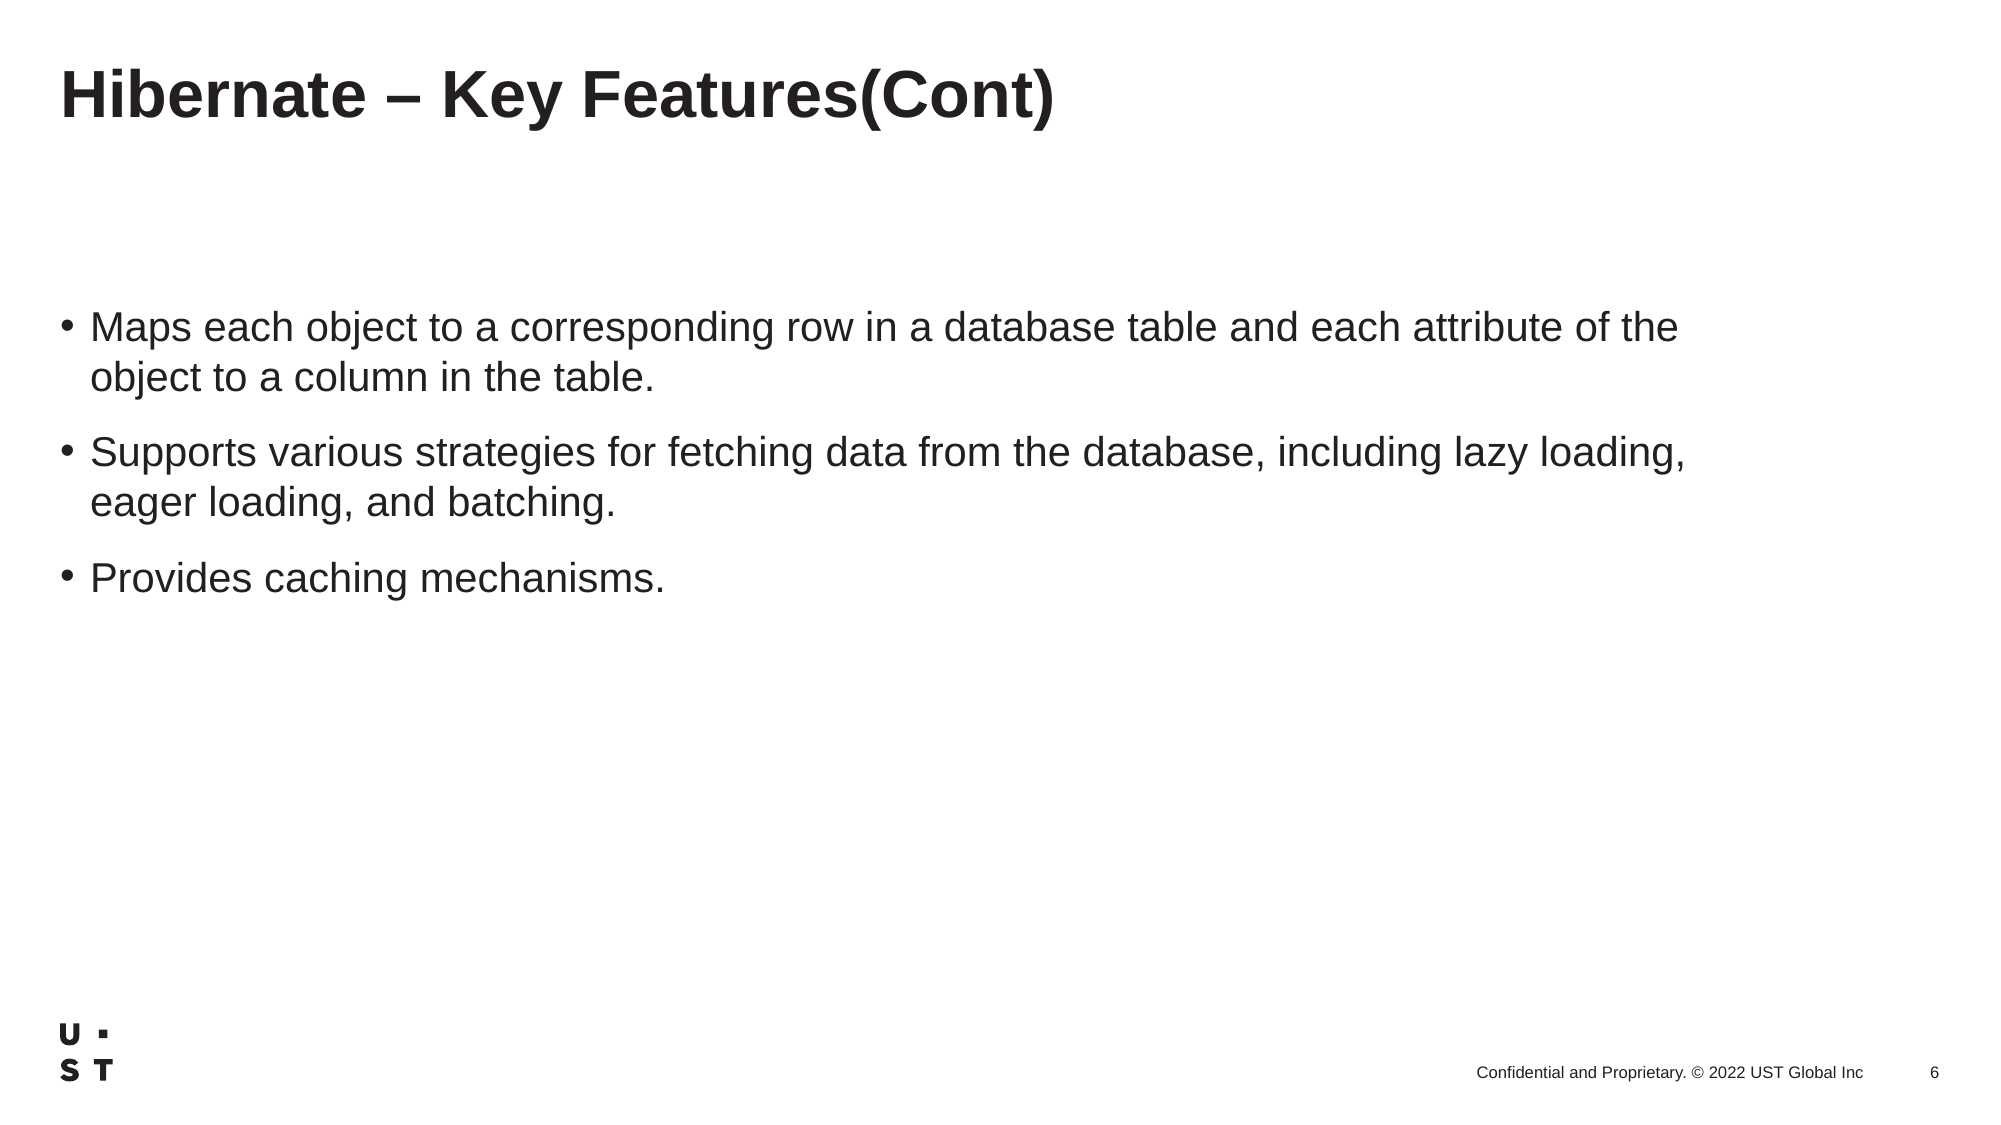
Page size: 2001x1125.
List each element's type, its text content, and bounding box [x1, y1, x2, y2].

title Hibernate – Key Features(Cont) [60, 60, 1940, 210]
list Maps each object to a corresponding row in a database table and each attribute of the object to a column in the table. Supports various strategies for fetching data from the database, including lazy loading, eager loading, and batching. Provides caching mechanisms. [60, 299, 1794, 998]
